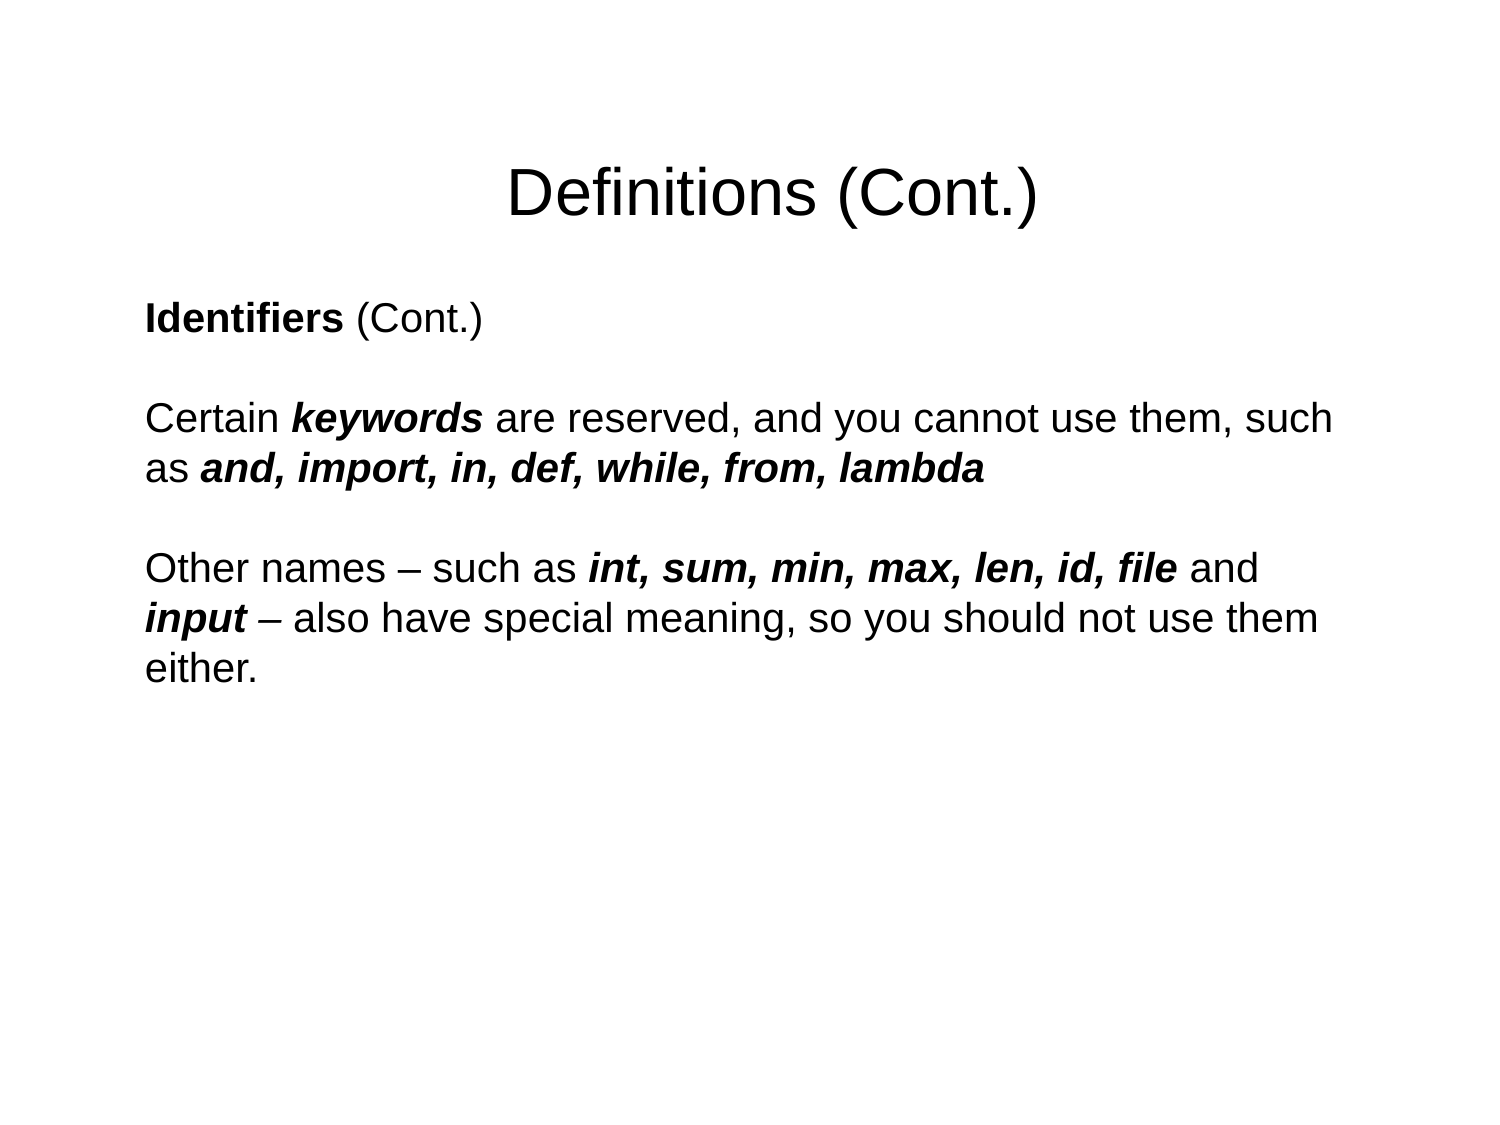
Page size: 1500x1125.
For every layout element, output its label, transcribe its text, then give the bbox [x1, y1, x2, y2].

text_box Identifiers (Cont.) Certain keywords are reserved, and you cannot use them, such as and, import, in, def, while, from, lambda Other names – such as int, sum, min, max, len, id, file and input – also have special meaning, so you should not use them either. [130, 283, 1382, 981]
text_box Definitions (Cont.) [283, 141, 1264, 236]
